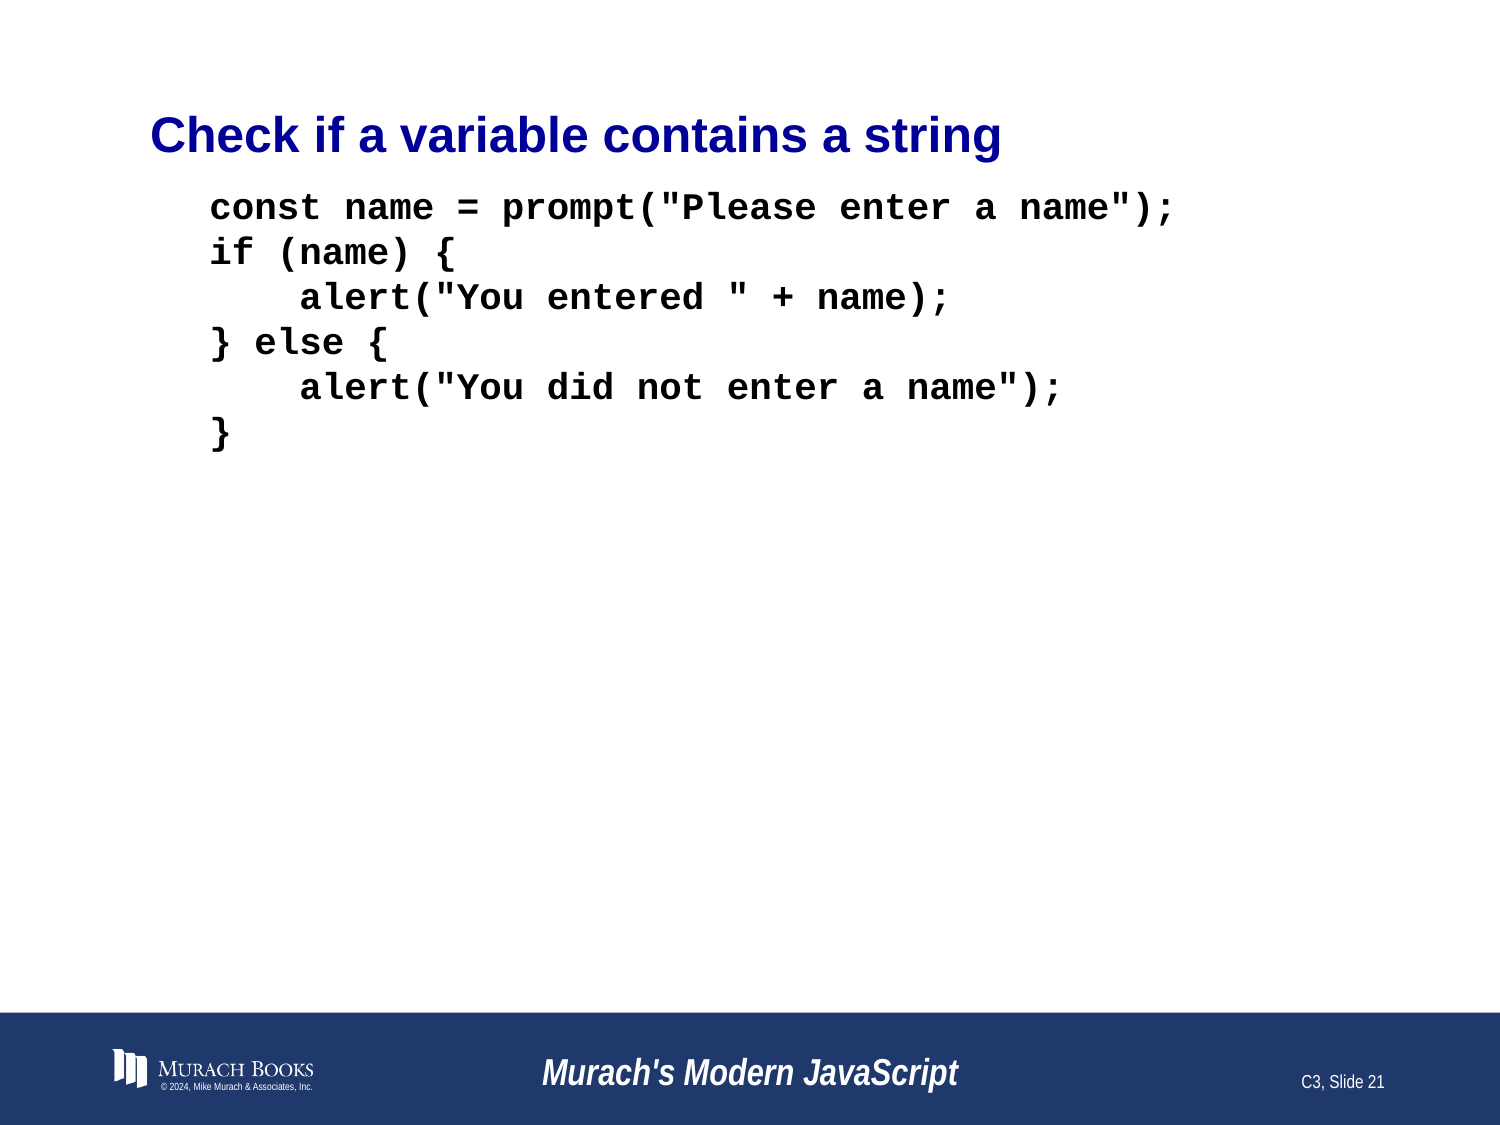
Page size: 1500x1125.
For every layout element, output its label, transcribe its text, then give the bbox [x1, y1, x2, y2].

slide_number C3, Slide 21 [1087, 1025, 1400, 1100]
list const name = prompt("Please enter a name"); if (name) { alert("You entered " + name); } else { alert("You did not enter a name"); } [137, 174, 1350, 975]
title Check if a variable contains a string [150, 102, 1350, 164]
footer © 2024, Mike Murach & Associates, Inc. [12, 1025, 450, 1100]
slide_number Murach's Modern JavaScript [450, 1025, 1050, 1100]
